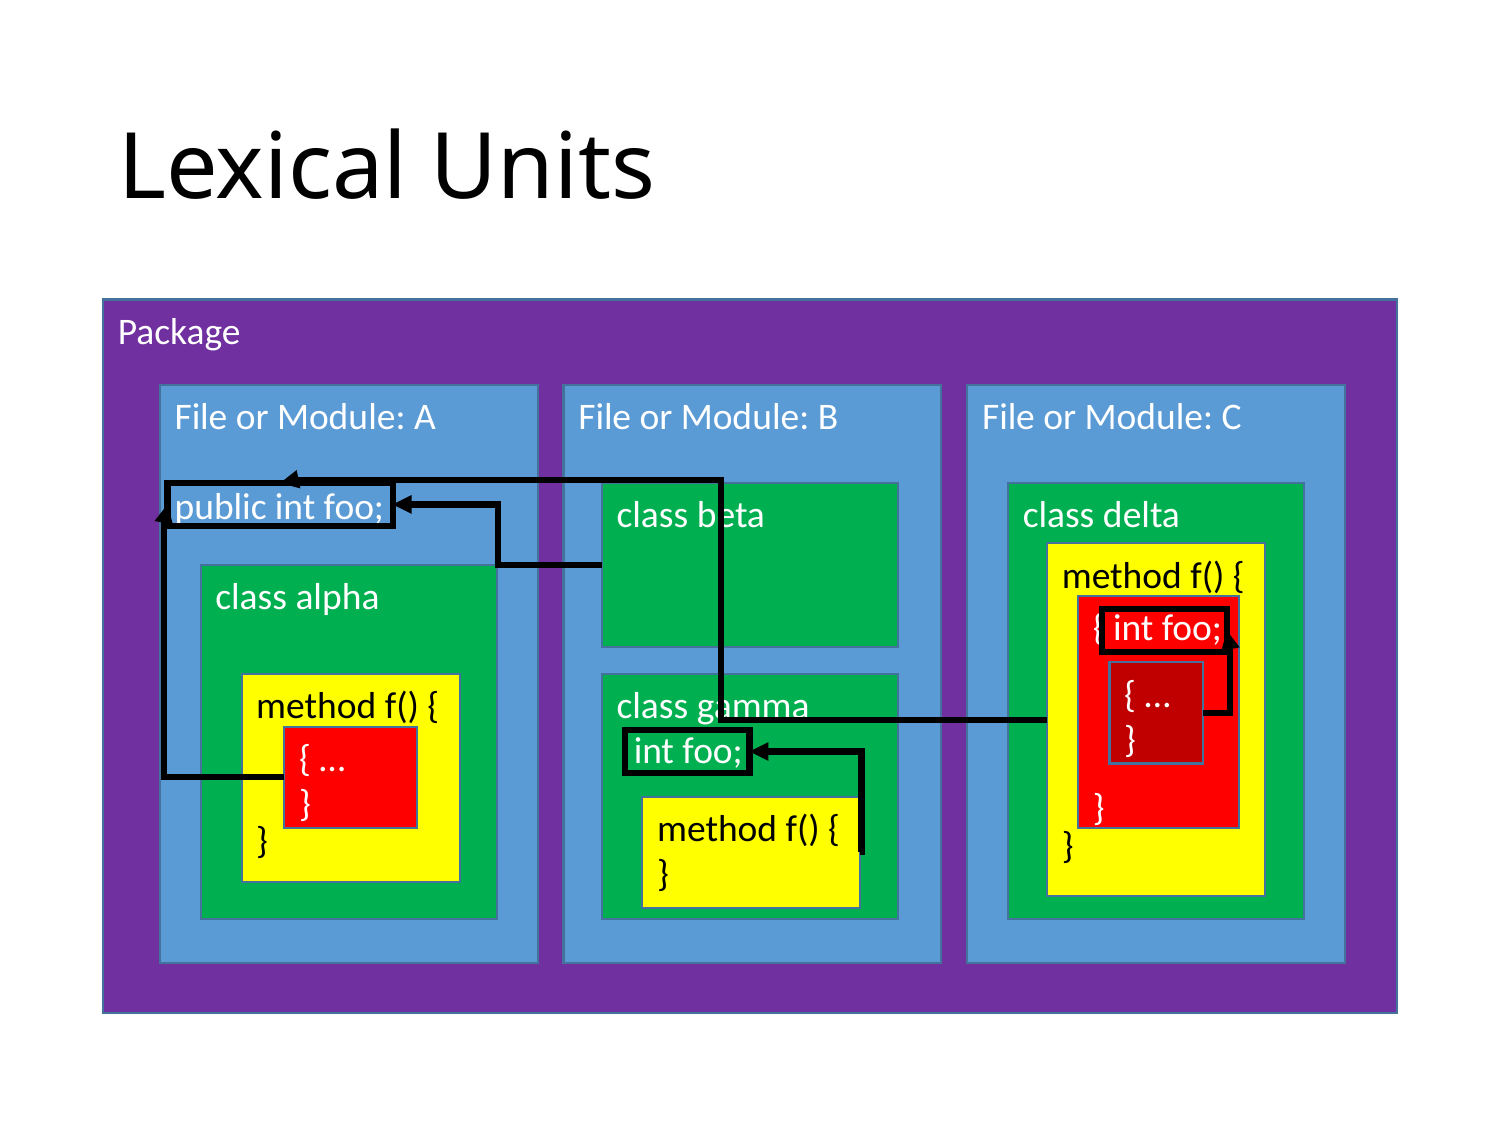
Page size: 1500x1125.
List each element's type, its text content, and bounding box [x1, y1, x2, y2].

text_box method f() { } [641, 796, 861, 909]
text_box [166, 482, 280, 527]
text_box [749, 751, 861, 853]
text_box method f() { } [1046, 542, 1266, 897]
text_box File or Module: A public int foo; [159, 384, 539, 517]
text_box File or Module: A public int foo; [159, 523, 539, 964]
text_box class gamma int foo; [601, 720, 899, 920]
text_box Package [102, 298, 1398, 1014]
title Lexical Units [103, 59, 1397, 278]
text_box [1101, 608, 1228, 653]
text_box { … } [1108, 661, 1204, 765]
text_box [1202, 630, 1227, 713]
text_box method f() { } [241, 720, 461, 883]
text_box class alpha [200, 720, 498, 920]
text_box File or Module: C [966, 384, 1346, 964]
text_box File or Module: B [562, 720, 942, 964]
text_box class delta [1007, 482, 1305, 920]
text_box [280, 482, 1048, 720]
text_box { int foo; } [1077, 595, 1240, 829]
text_box [624, 729, 751, 774]
text_box { … } [283, 726, 418, 829]
text_box File or Module: B [562, 384, 942, 482]
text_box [167, 504, 285, 778]
